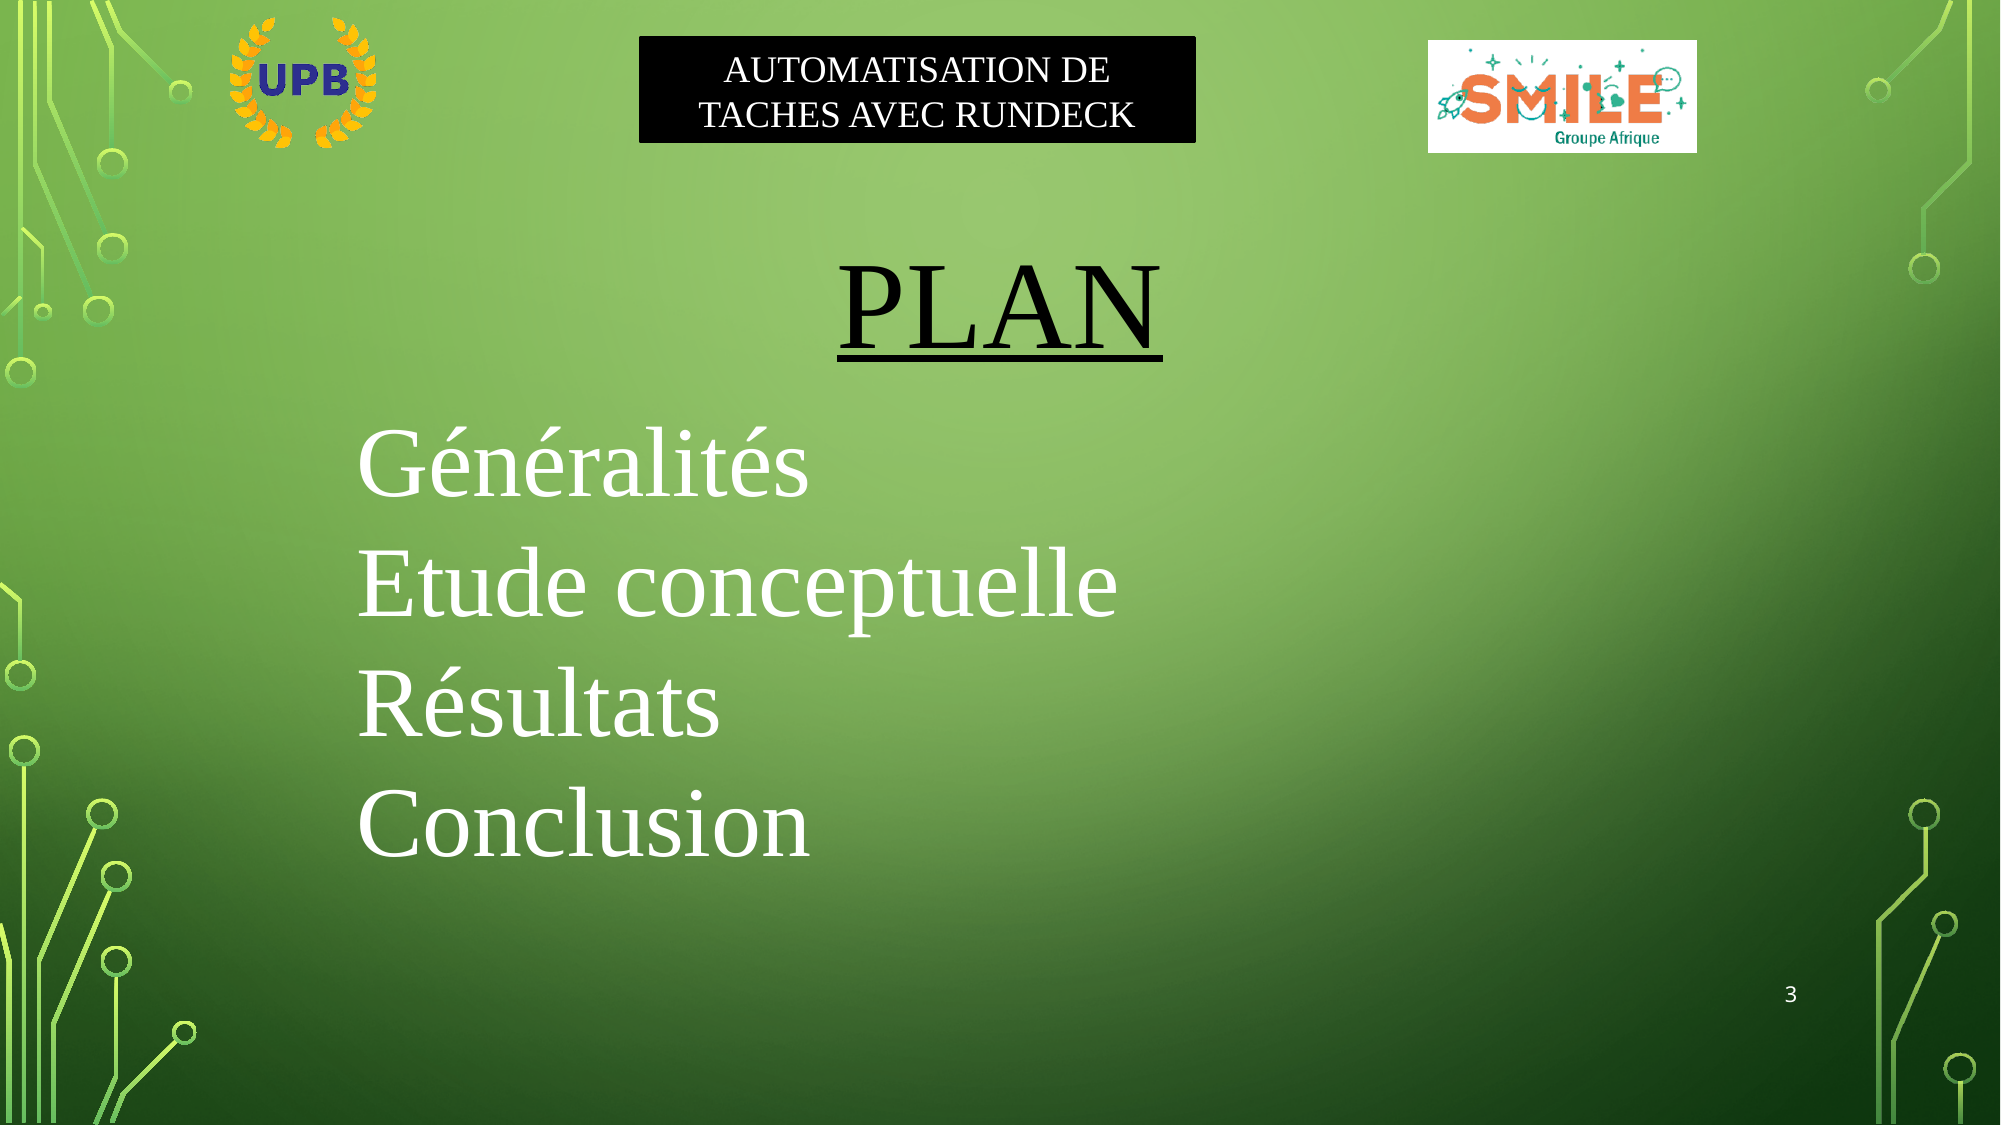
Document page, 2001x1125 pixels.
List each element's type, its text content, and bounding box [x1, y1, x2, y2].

picture [230, 7, 376, 153]
slide_number 3 [1685, 965, 1813, 1025]
text_box AUTOMATISATION DE TACHES AVEC RUNDECK [639, 36, 1196, 143]
text_box Généralités Etude conceptuelle Résultats Conclusion [341, 389, 1659, 885]
picture [1428, 40, 1697, 153]
text_box PLAN [722, 216, 1278, 381]
